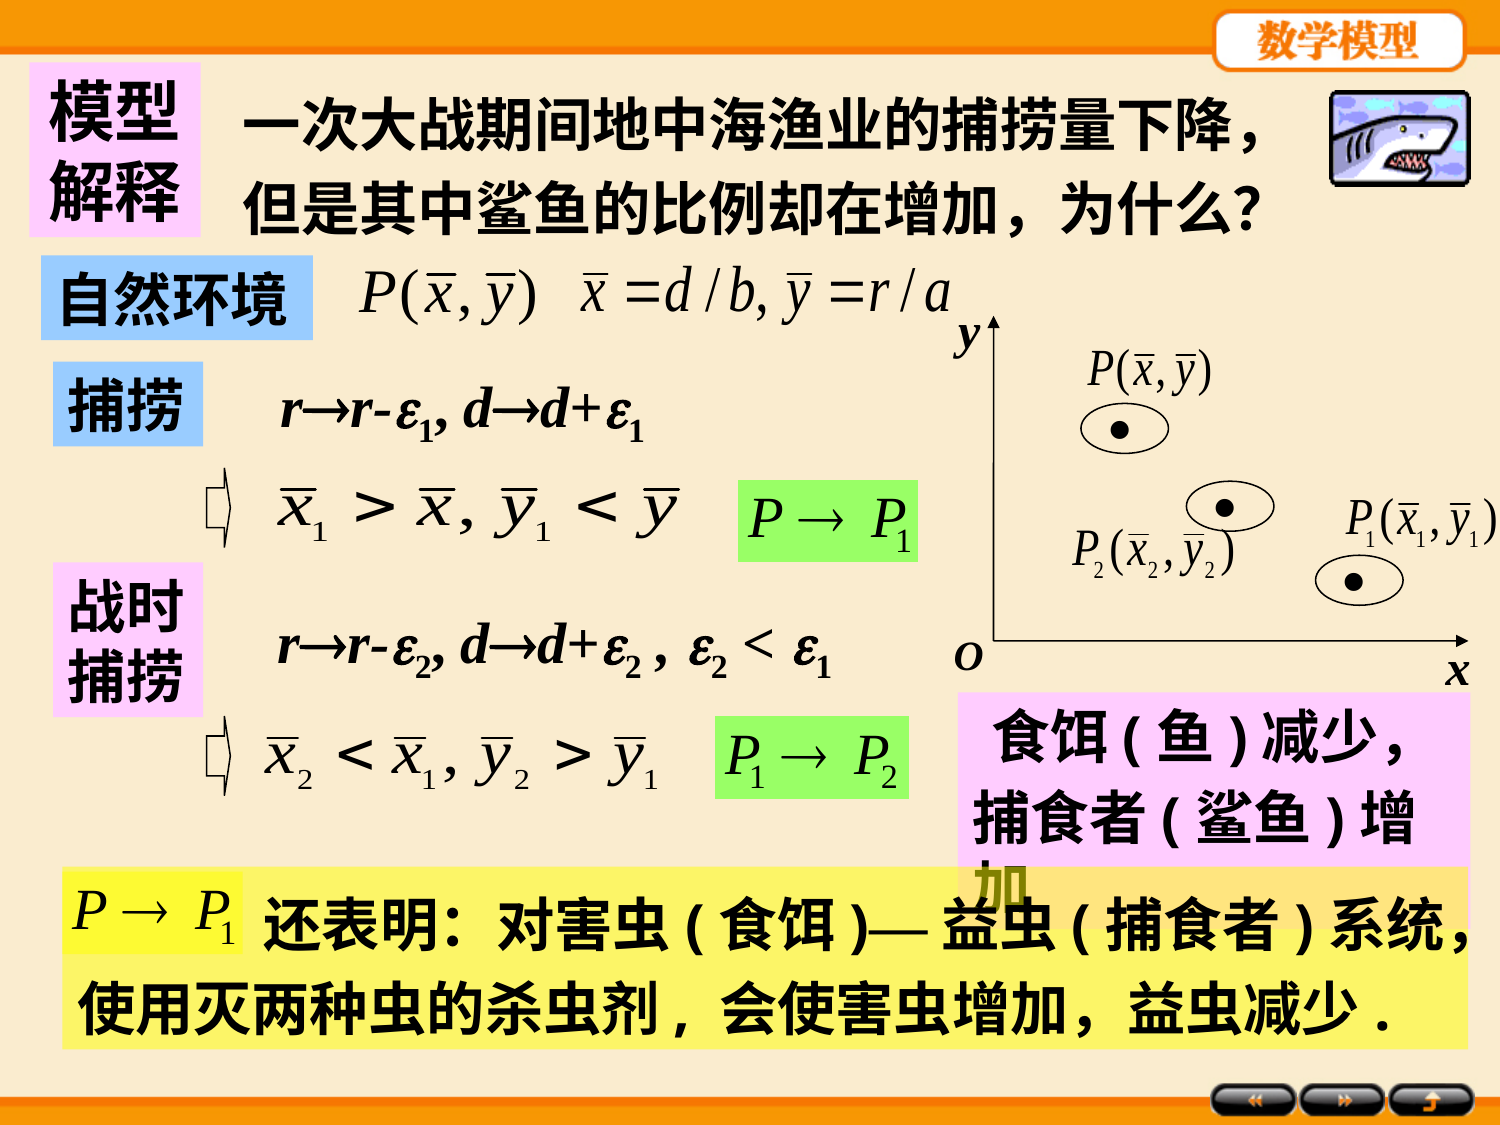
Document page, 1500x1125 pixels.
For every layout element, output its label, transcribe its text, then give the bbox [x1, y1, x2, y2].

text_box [348, 255, 963, 339]
text_box 一次大战期间地中海渔业的捕捞量下降，但是其中鲨鱼的比例却在增加，为什么？ [228, 66, 1341, 250]
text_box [62, 866, 1469, 1051]
text_box 战时捕捞 [53, 562, 204, 718]
text_box 食饵(鱼)减少， 捕食者(鲨鱼)增加 [957, 713, 1471, 868]
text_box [1328, 89, 1471, 187]
text_box 捕捞 [53, 361, 204, 447]
text_box 模型解释 [29, 62, 201, 238]
picture [0, 0, 1500, 1125]
text_box 自然环境 [41, 255, 313, 341]
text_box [714, 715, 910, 799]
text_box rr-1, dd+1 [265, 361, 703, 457]
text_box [206, 715, 667, 799]
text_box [206, 467, 692, 551]
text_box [938, 290, 1500, 704]
text_box rr-2, dd+2 , 2 < 1 [262, 597, 888, 693]
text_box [737, 479, 919, 563]
